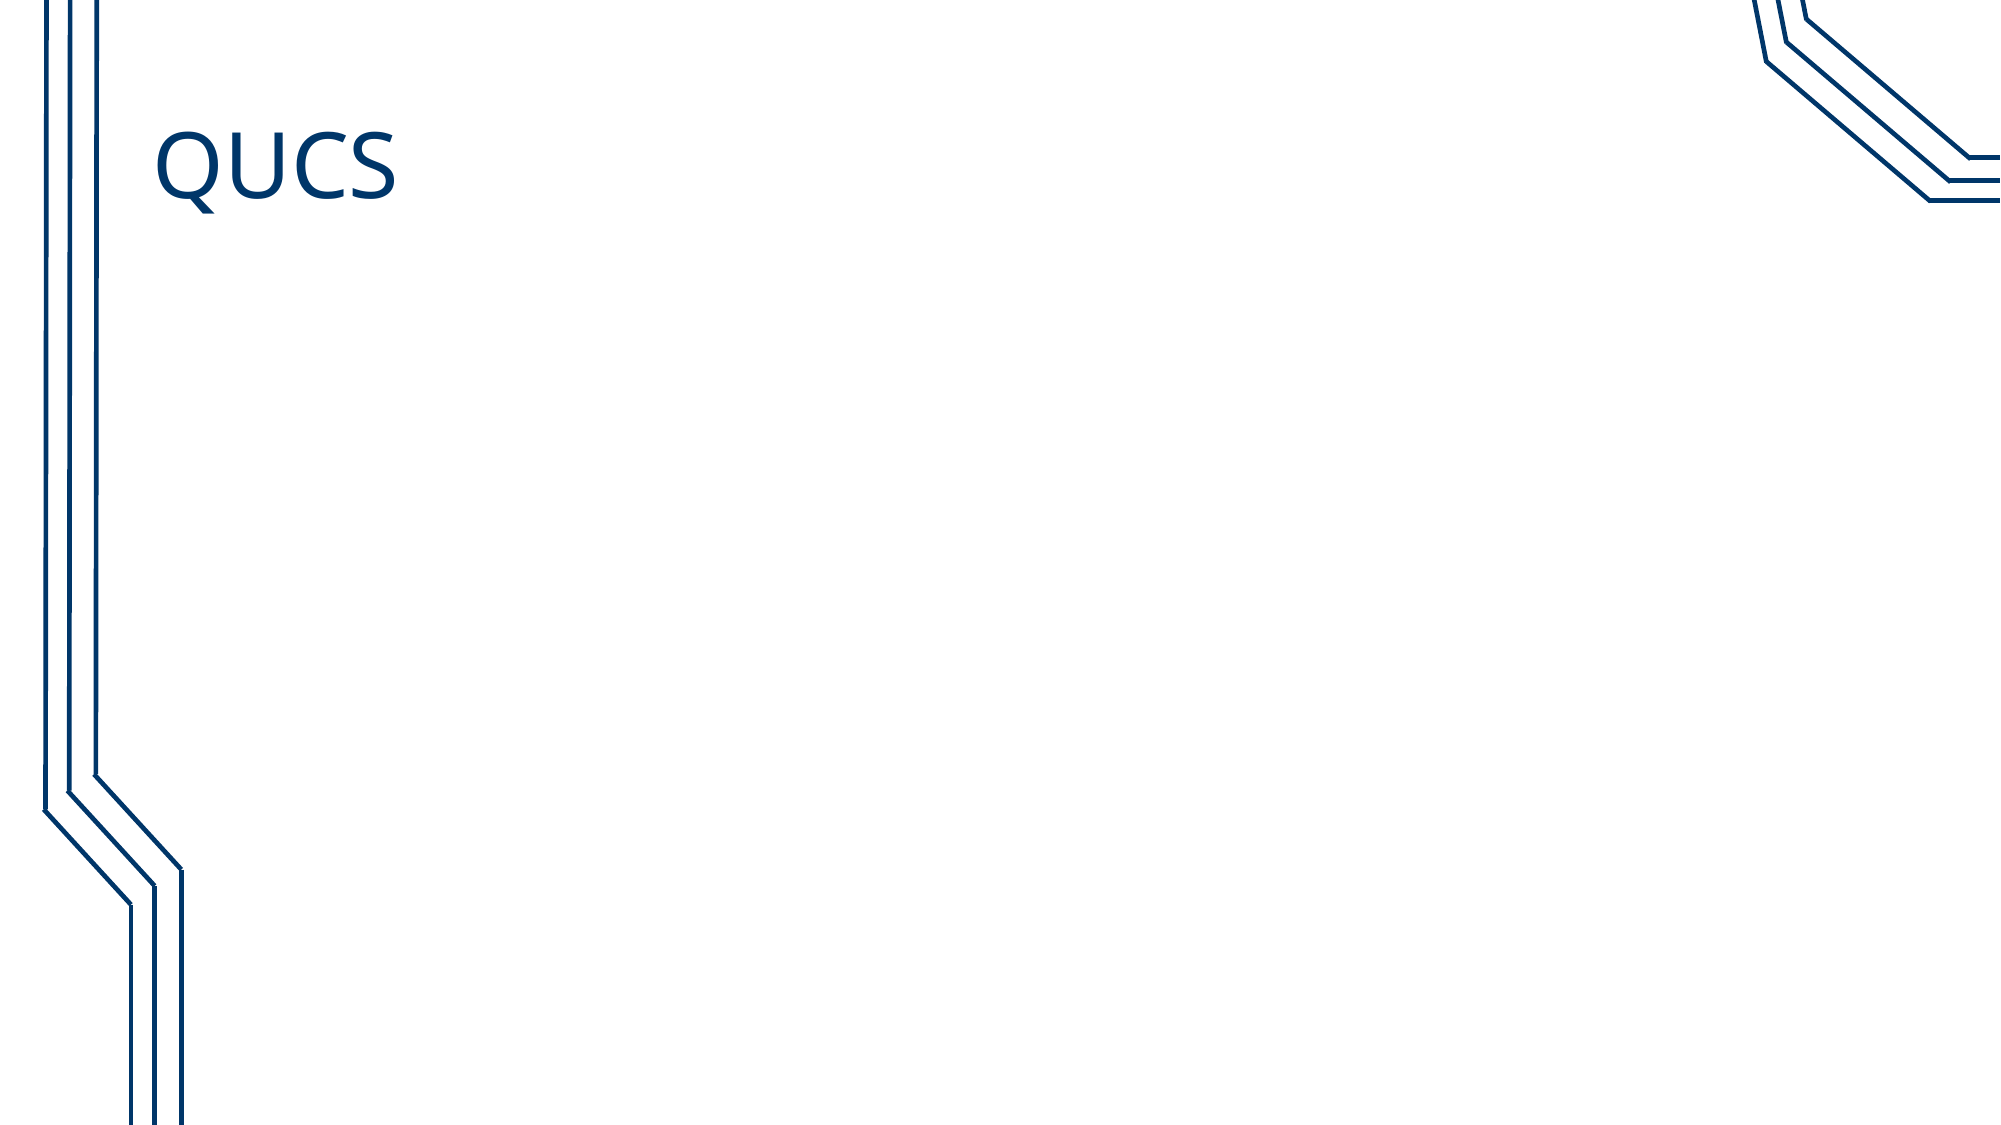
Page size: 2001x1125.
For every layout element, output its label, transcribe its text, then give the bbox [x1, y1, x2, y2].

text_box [1752, 0, 2000, 203]
title QUCS [182, 59, 1863, 278]
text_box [43, 0, 182, 1125]
